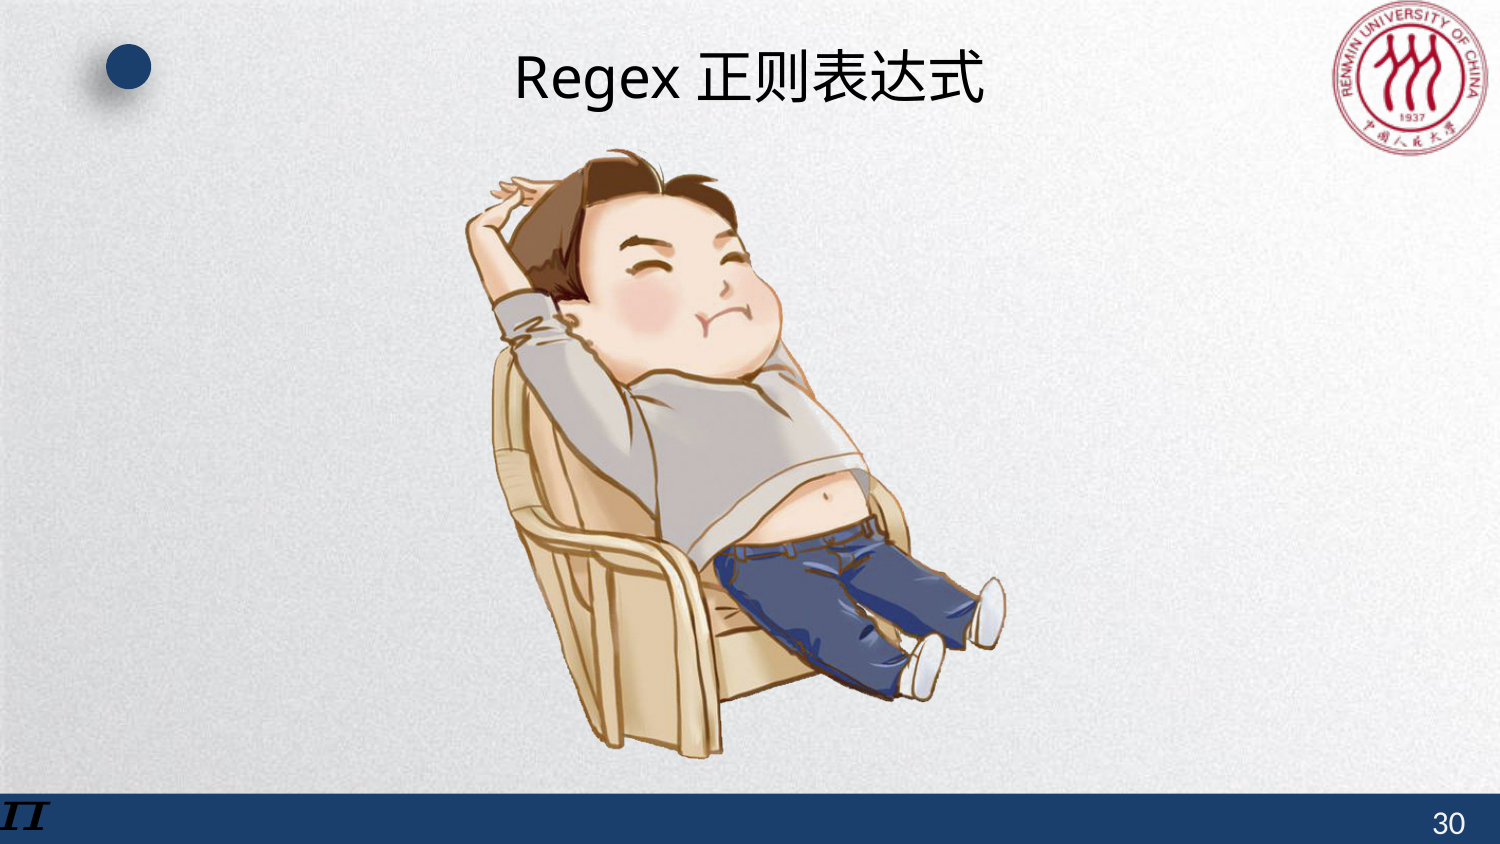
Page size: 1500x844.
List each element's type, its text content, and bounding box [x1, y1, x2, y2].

picture [0, 0, 1500, 793]
title Regex正则表达式 [75, 33, 1425, 116]
